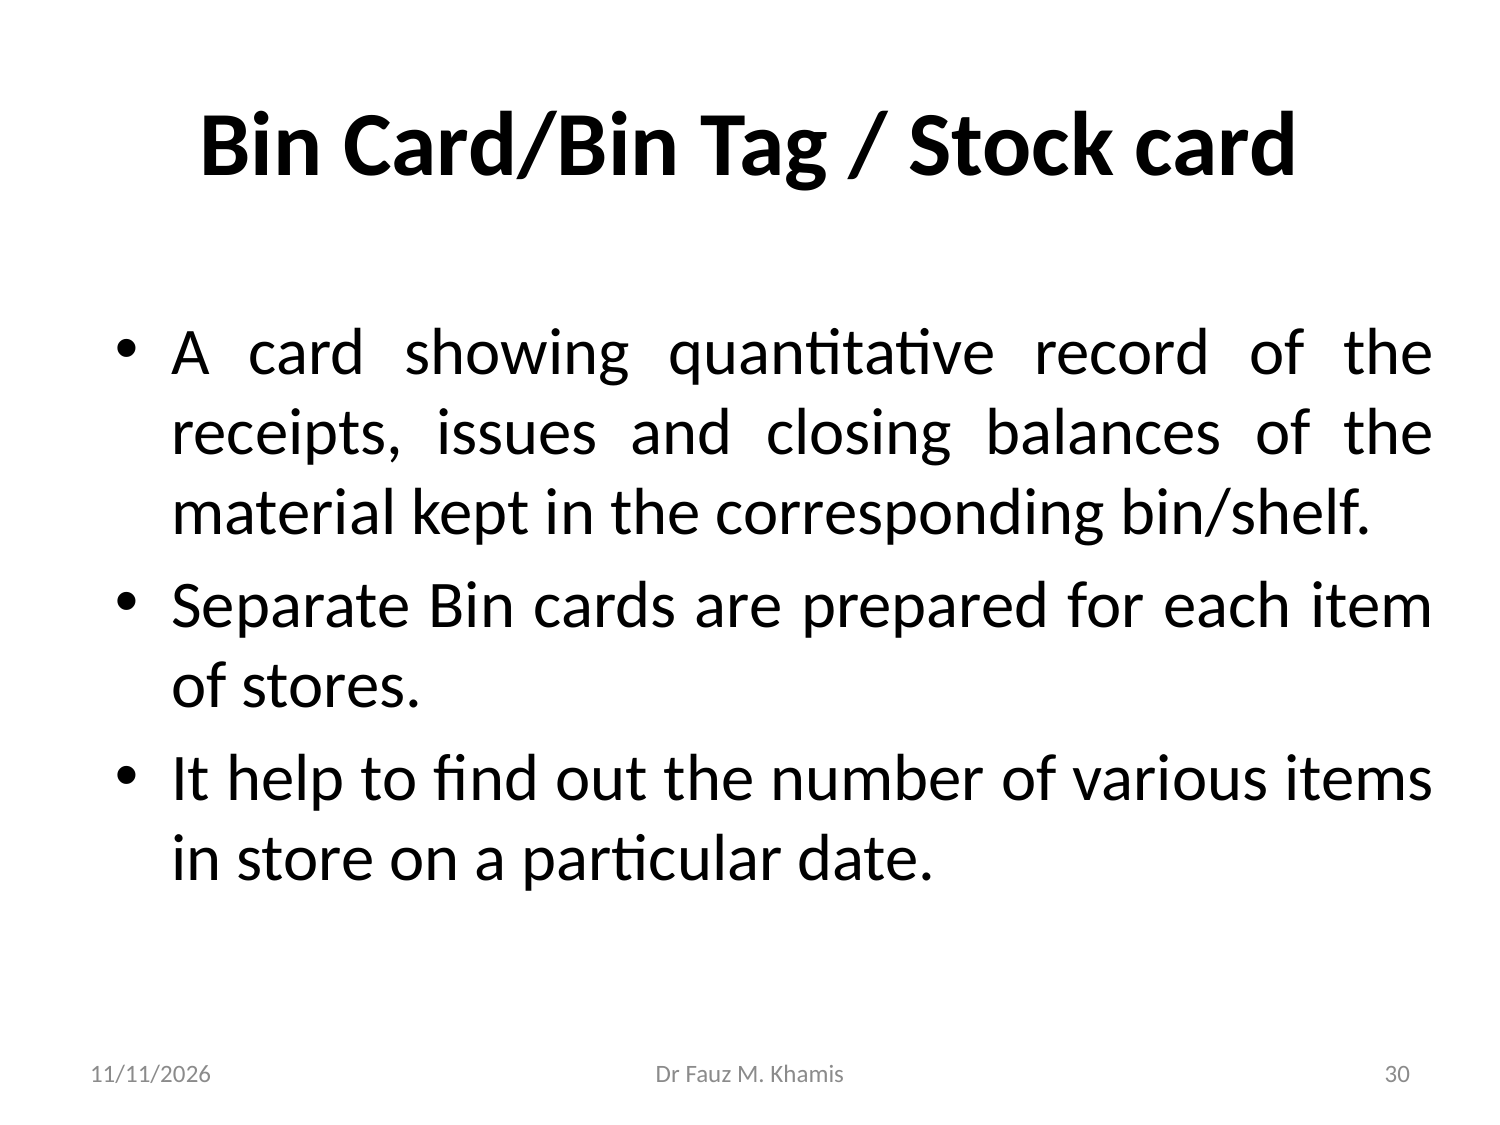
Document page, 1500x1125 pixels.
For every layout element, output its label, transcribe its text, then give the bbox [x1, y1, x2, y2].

slide_number 30 [1074, 1042, 1425, 1103]
list A card showing quantitative record of the receipts, issues and closing balances of the material kept in the corresponding bin/shelf. Separate Bin cards are prepared for each item of stores. It help to find out the number of various items in store on a particular date. [99, 299, 1450, 938]
footer Dr Fauz M. Khamis [512, 1042, 988, 1103]
title Bin Card/Bin Tag / Stock card [75, 45, 1425, 233]
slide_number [75, 1042, 425, 1103]
